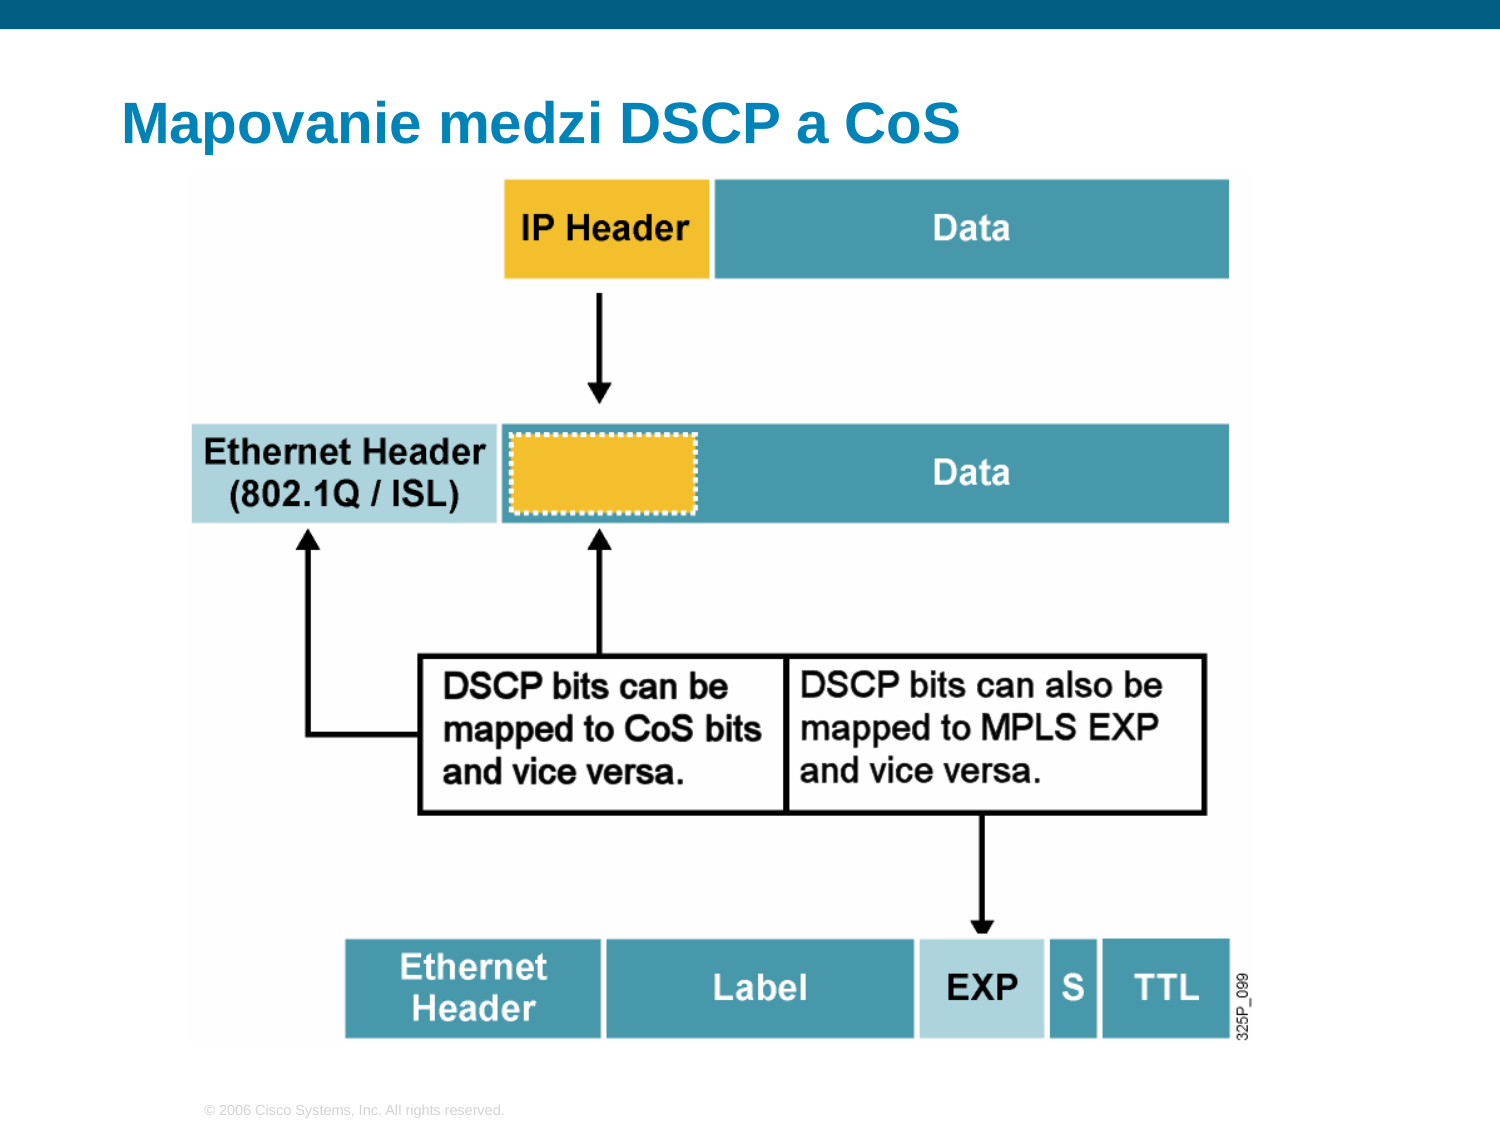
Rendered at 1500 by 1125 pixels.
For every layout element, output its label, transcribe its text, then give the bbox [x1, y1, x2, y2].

picture [187, 174, 1253, 1044]
title Mapovanie medzi DSCP a CoS [107, 50, 1444, 163]
